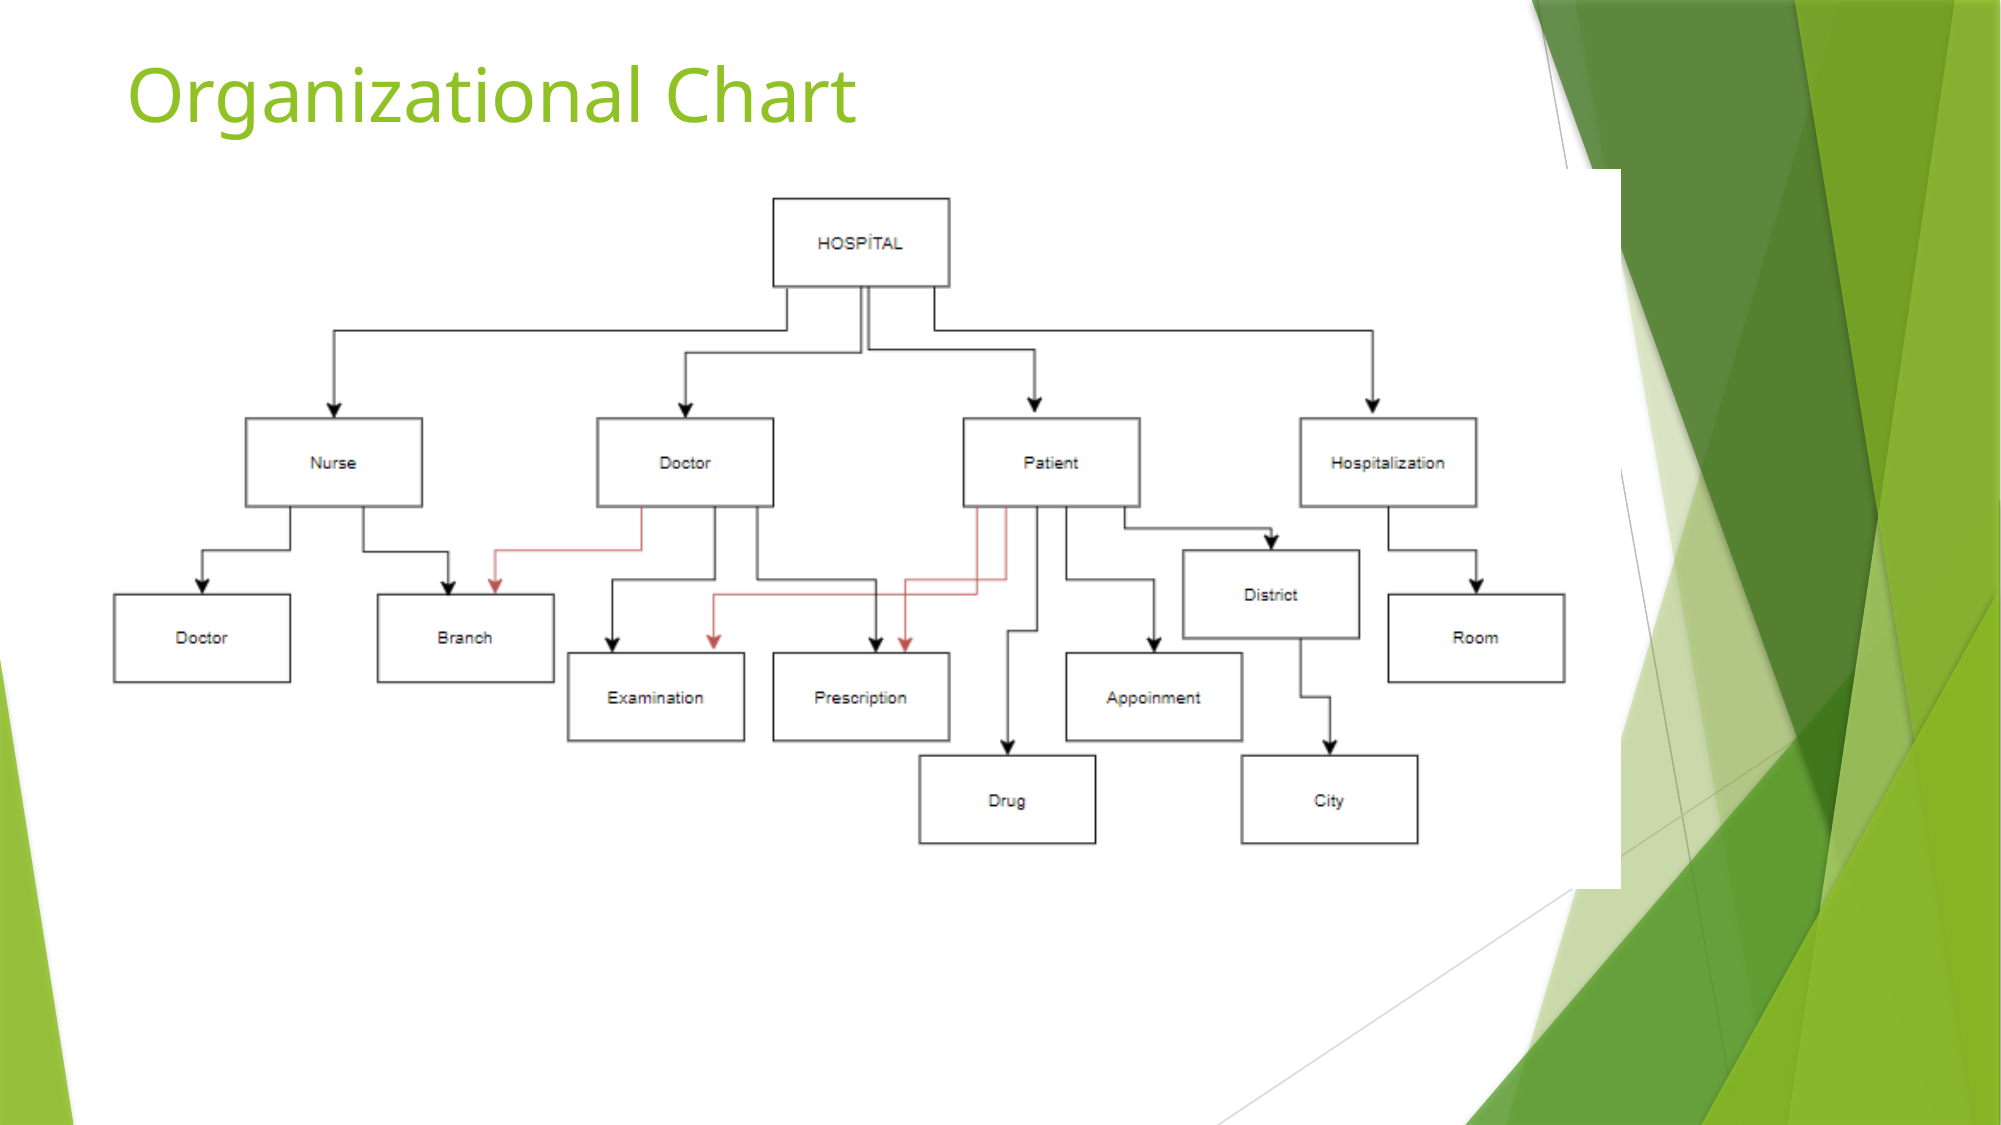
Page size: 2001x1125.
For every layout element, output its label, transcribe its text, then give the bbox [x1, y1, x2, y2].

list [79, 168, 1621, 889]
title Organizational Chart [111, 40, 1522, 157]
